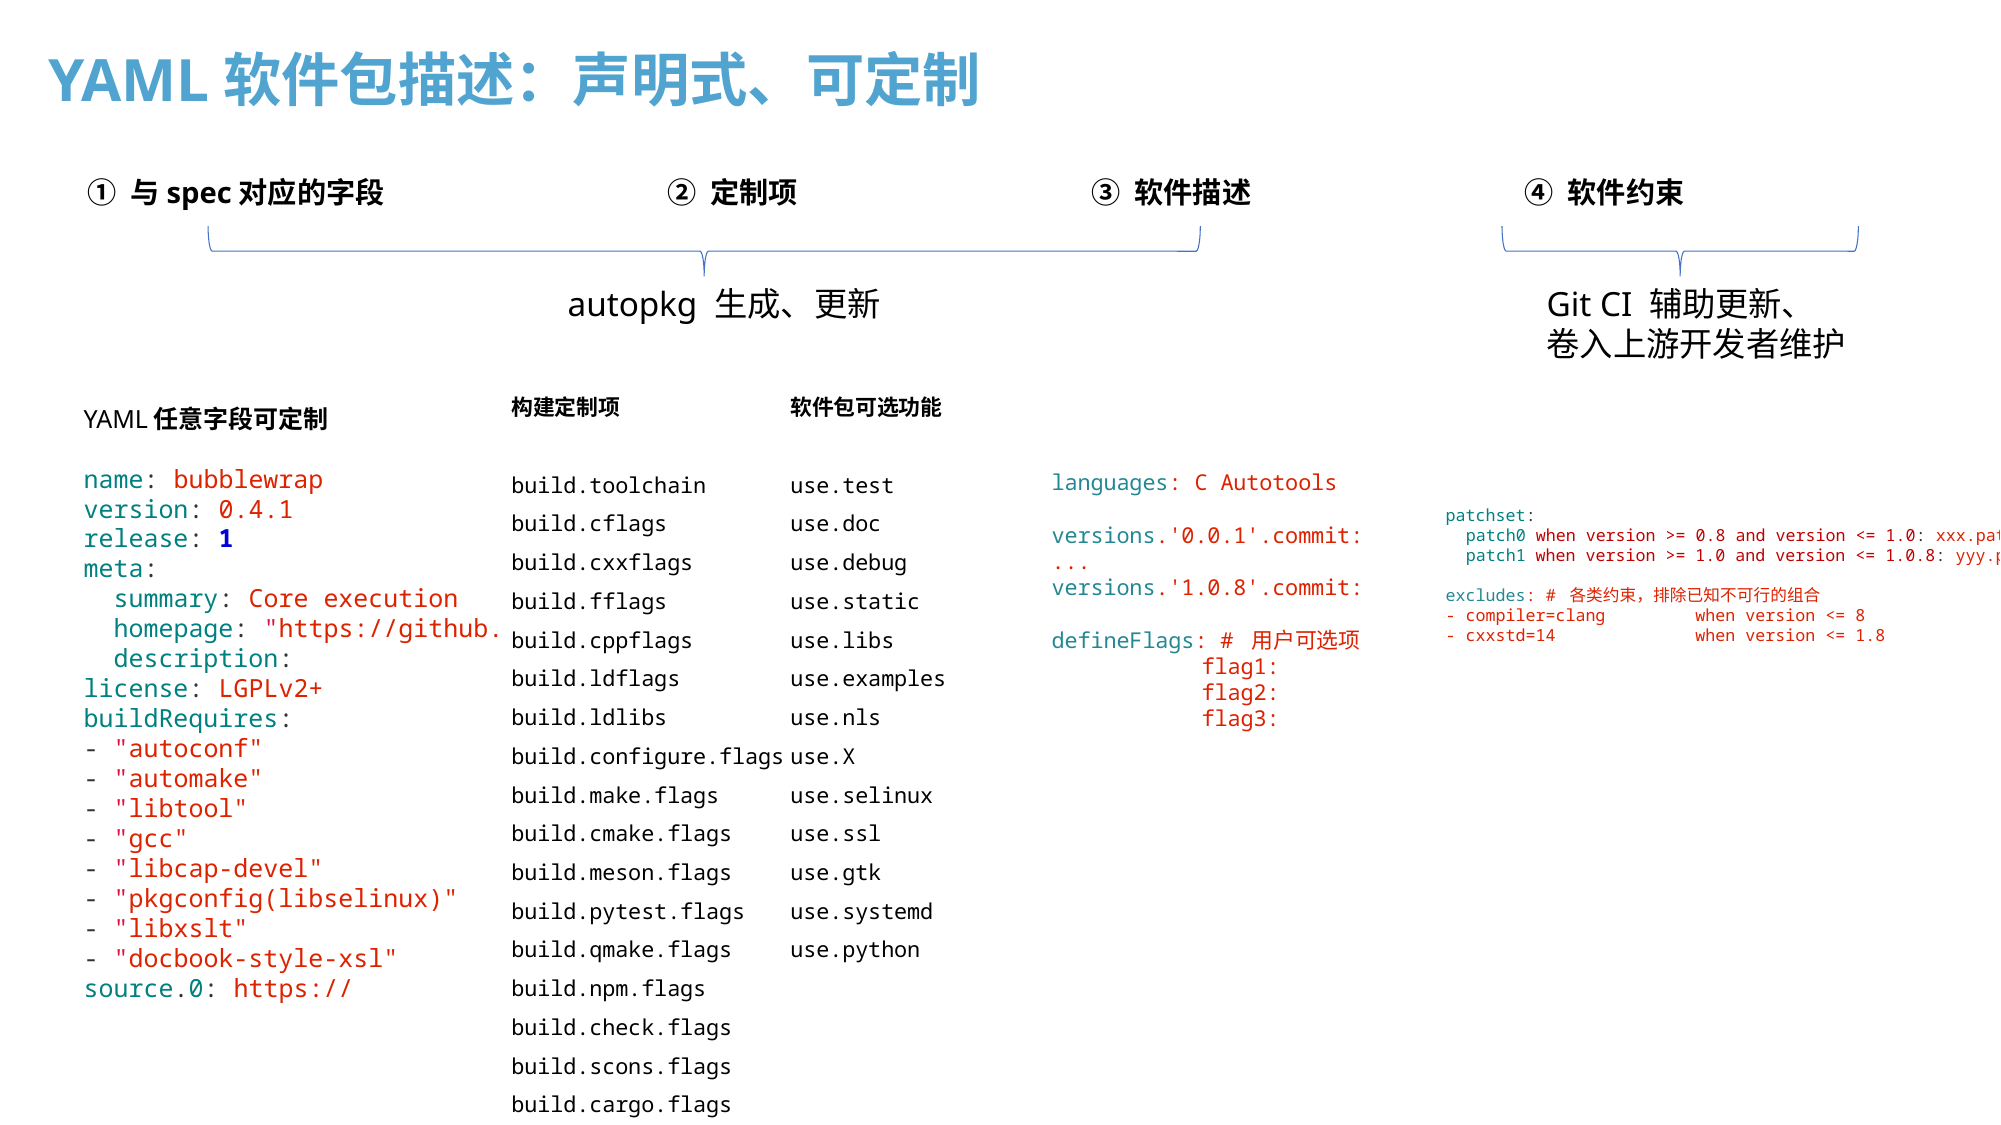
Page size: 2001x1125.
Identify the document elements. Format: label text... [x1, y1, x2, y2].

text_box autopkg 生成、更新 [567, 282, 881, 323]
text_box [207, 226, 1201, 277]
text_box ② 定制项 [667, 174, 798, 210]
text_box ① 与spec对应的字段 [87, 174, 386, 210]
title YAML软件包描述：声明式、可定制 [31, 0, 1757, 184]
text_box 软件包可选功能 use.test use.doc use.debug use.static use.libs use.examples use.nls use.X use.selinux use.ssl use.gtk use.systemd use.python [788, 393, 1021, 1125]
text_box ④ 软件约束 [1524, 174, 1685, 210]
text_box patchset: patch0 when version >= 0.8 and version <= 1.0: xxx.patch patch1 when version >= 1.0 and version <= 1.0.8: yyy.patch excludes: # 各类约束，排除已知不可行的组合 - compiler=clang when version <= 8 - cxxstd=14 when version <= 1.8 [1430, 497, 2000, 652]
text_box 构建定制项 build.toolchain build.cflags build.cxxflags build.fflags build.cppflags build.ldflags build.ldlibs build.configure.flags build.make.flags build.cmake.flags build.meson.flags build.pytest.flags build.qmake.flags build.npm.flags build.check.flags build.scons.flags build.cargo.flags [509, 393, 788, 1125]
text_box languages: C Autotools versions.'0.0.1'.commit: ... versions.'1.0.8'.commit: defineFlags: # 用户可选项 flag1: flag2: flag3: [1036, 461, 1461, 739]
text_box [1501, 226, 1859, 277]
text_box YAML任意字段可定制 name: bubblewrap version: 0.4.1 release: 1 meta: summary: Core execution homepage: "https://github. description: license: LGPLv2+ buildRequires: - "autoconf" - "automake" - "libtool" - "gcc" - "libcap-devel" - "pkgconfig(libselinux)" - "libxslt" - "docbook-style-xsl" source.0: https:// [83, 393, 482, 1012]
text_box Git CI 辅助更新、 卷入上游开发者维护 [1546, 282, 1847, 363]
text_box ③ 软件描述 [1091, 174, 1252, 210]
